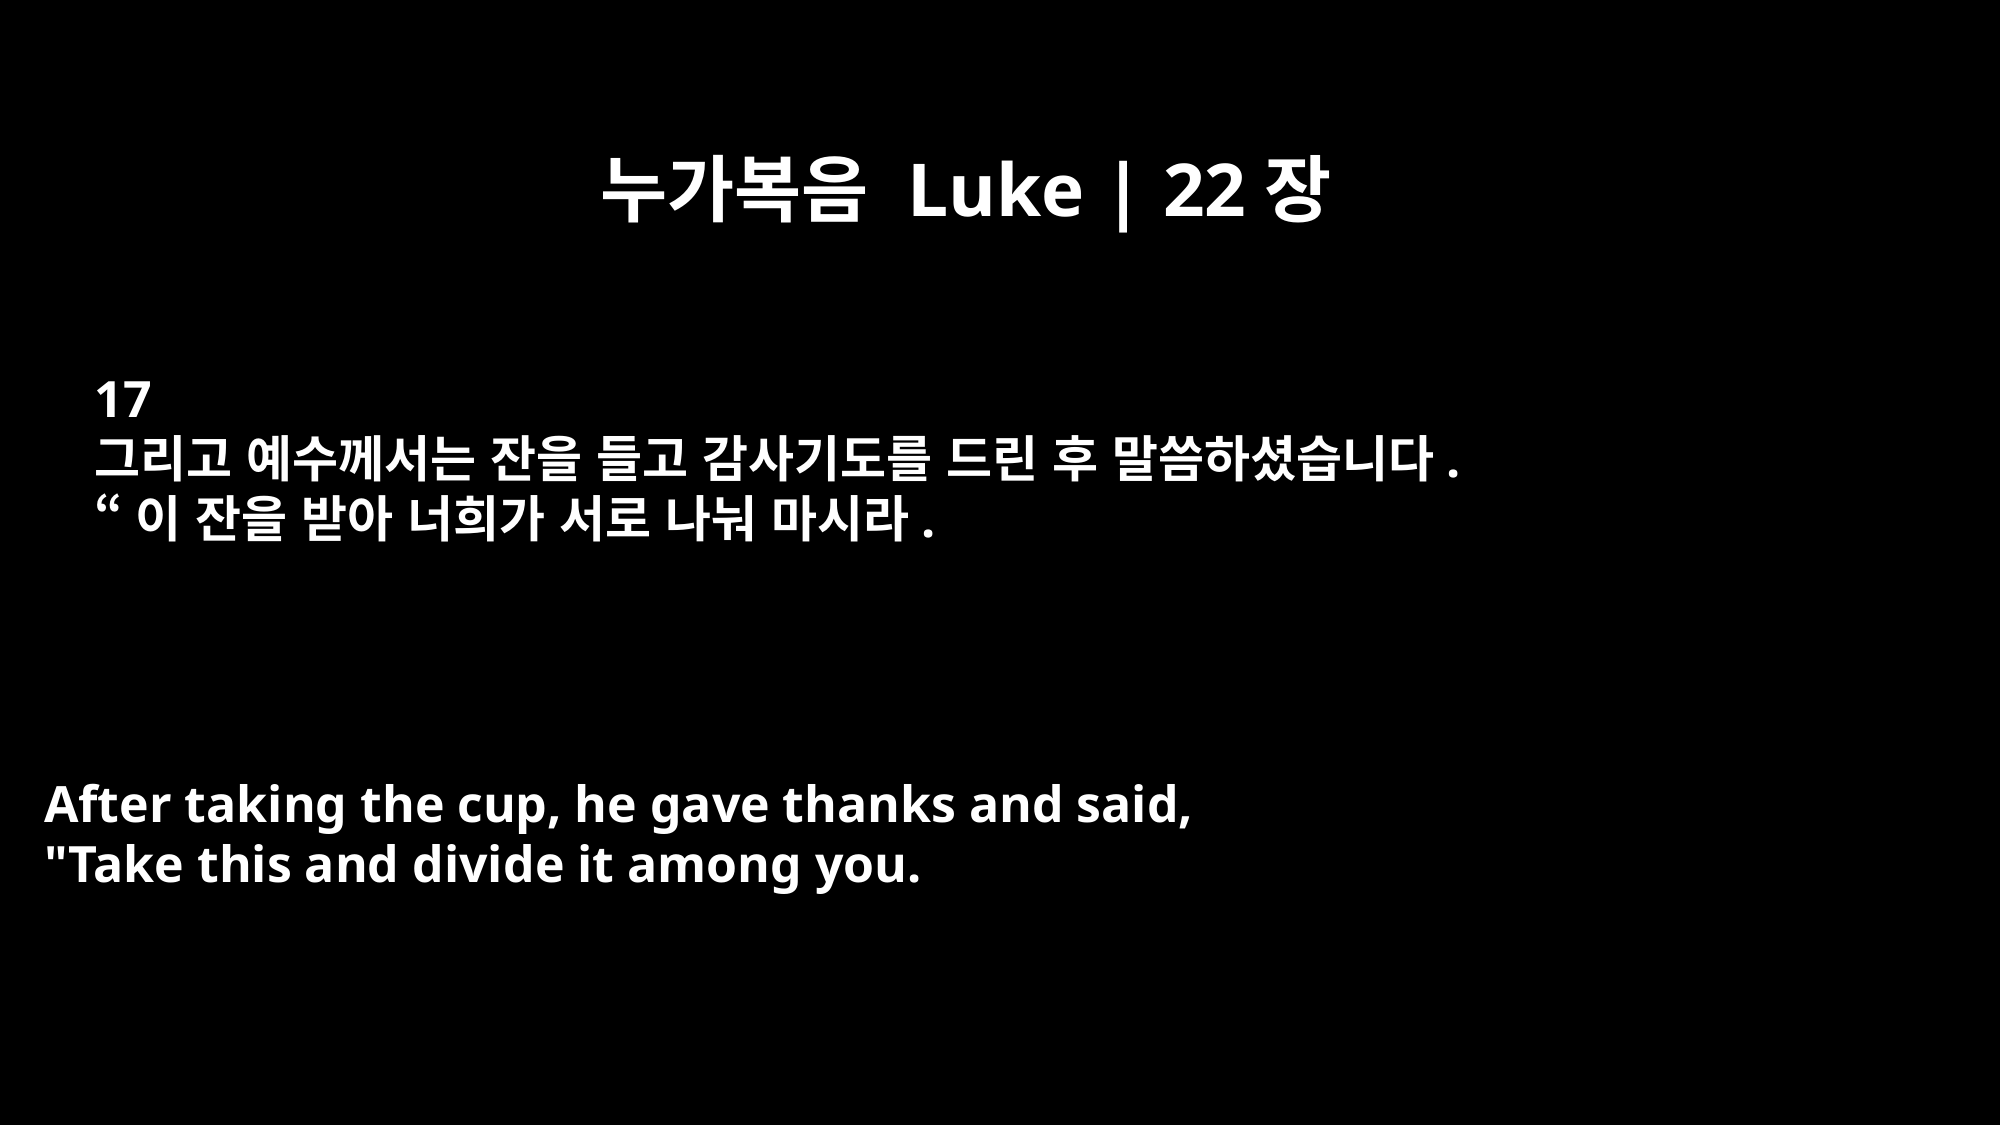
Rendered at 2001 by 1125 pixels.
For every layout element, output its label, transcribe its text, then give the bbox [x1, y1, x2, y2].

text_box 누가복음 Luke | 22장 [585, 136, 1347, 239]
text_box 17 그리고 예수께서는 잔을 들고 감사기도를 드린 후 말씀하셨습니다. “이 잔을 받아 너희가 서로 나눠 마시라. [80, 359, 1490, 555]
text_box After taking the cup, he gave thanks and said, "Take this and divide it among you. [29, 764, 1222, 900]
